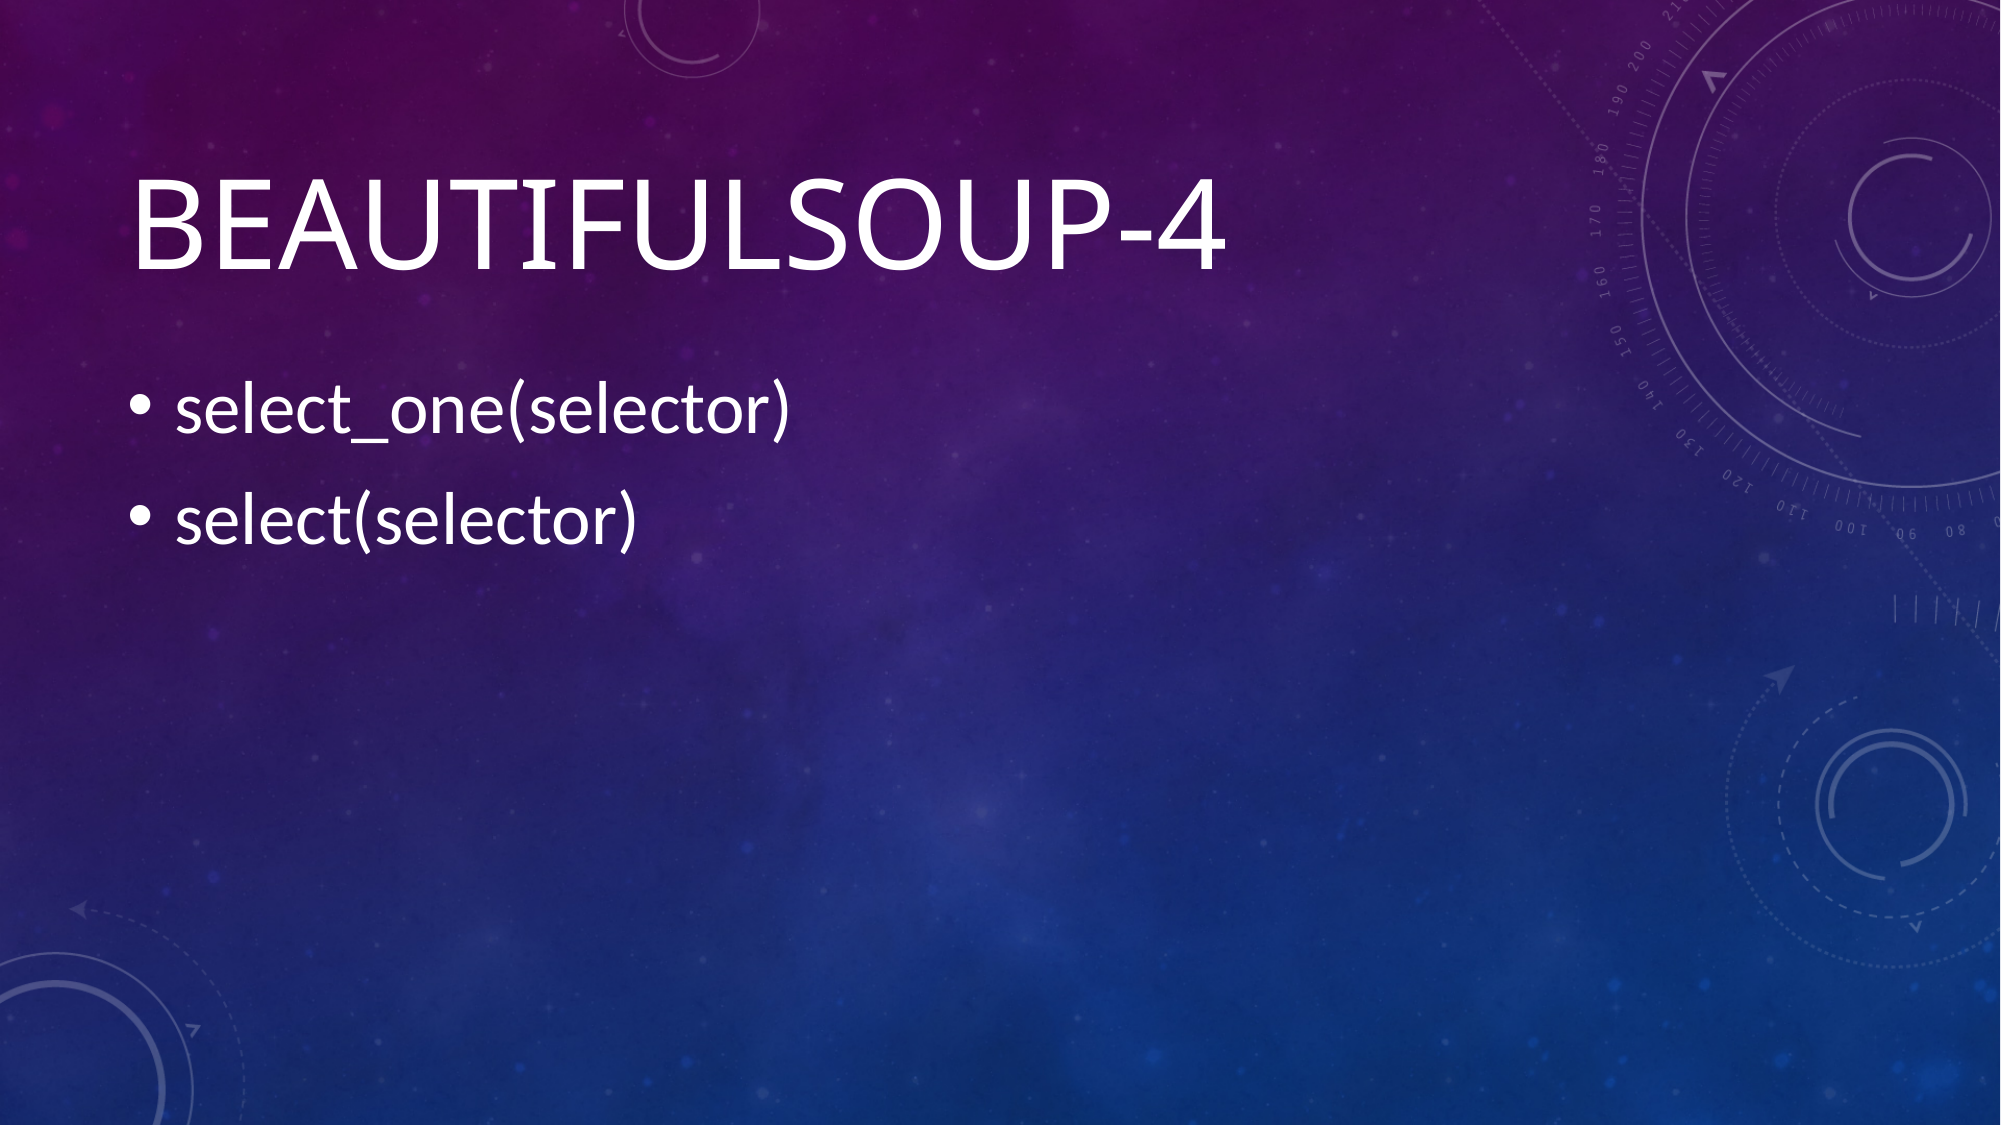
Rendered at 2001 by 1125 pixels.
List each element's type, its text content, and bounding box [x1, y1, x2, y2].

list select_one(selector) select(selector) [112, 351, 1775, 950]
picture [0, 0, 2001, 1125]
title Beautifulsoup-4 [112, 99, 1775, 339]
